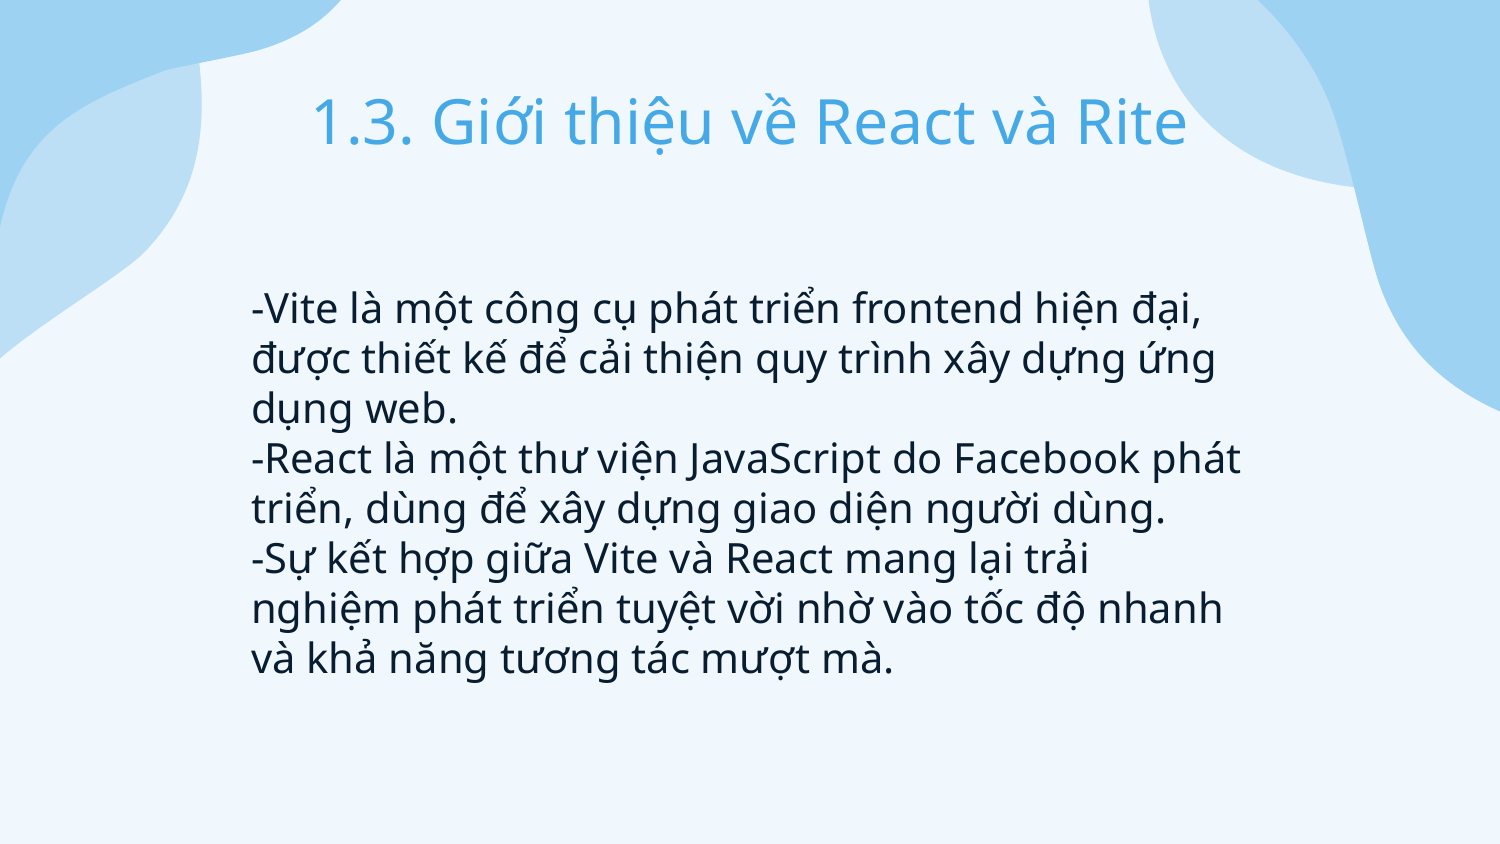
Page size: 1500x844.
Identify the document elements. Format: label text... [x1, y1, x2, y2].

title -Vite là một công cụ phát triển frontend hiện đại, được thiết kế để cải thiện quy trình xây dựng ứng dụng web. -React là một thư viện JavaScript do Facebook phát triển, dùng để xây dựng giao diện người dùng. -Sự kết hợp giữa Vite và React mang lại trải nghiệm phát triển tuyệt vời nhờ vào tốc độ nhanh và khả năng tương tác mượt mà. [236, 214, 1264, 749]
title 1.3. Giới thiệu về React và Rite [118, 72, 1382, 167]
